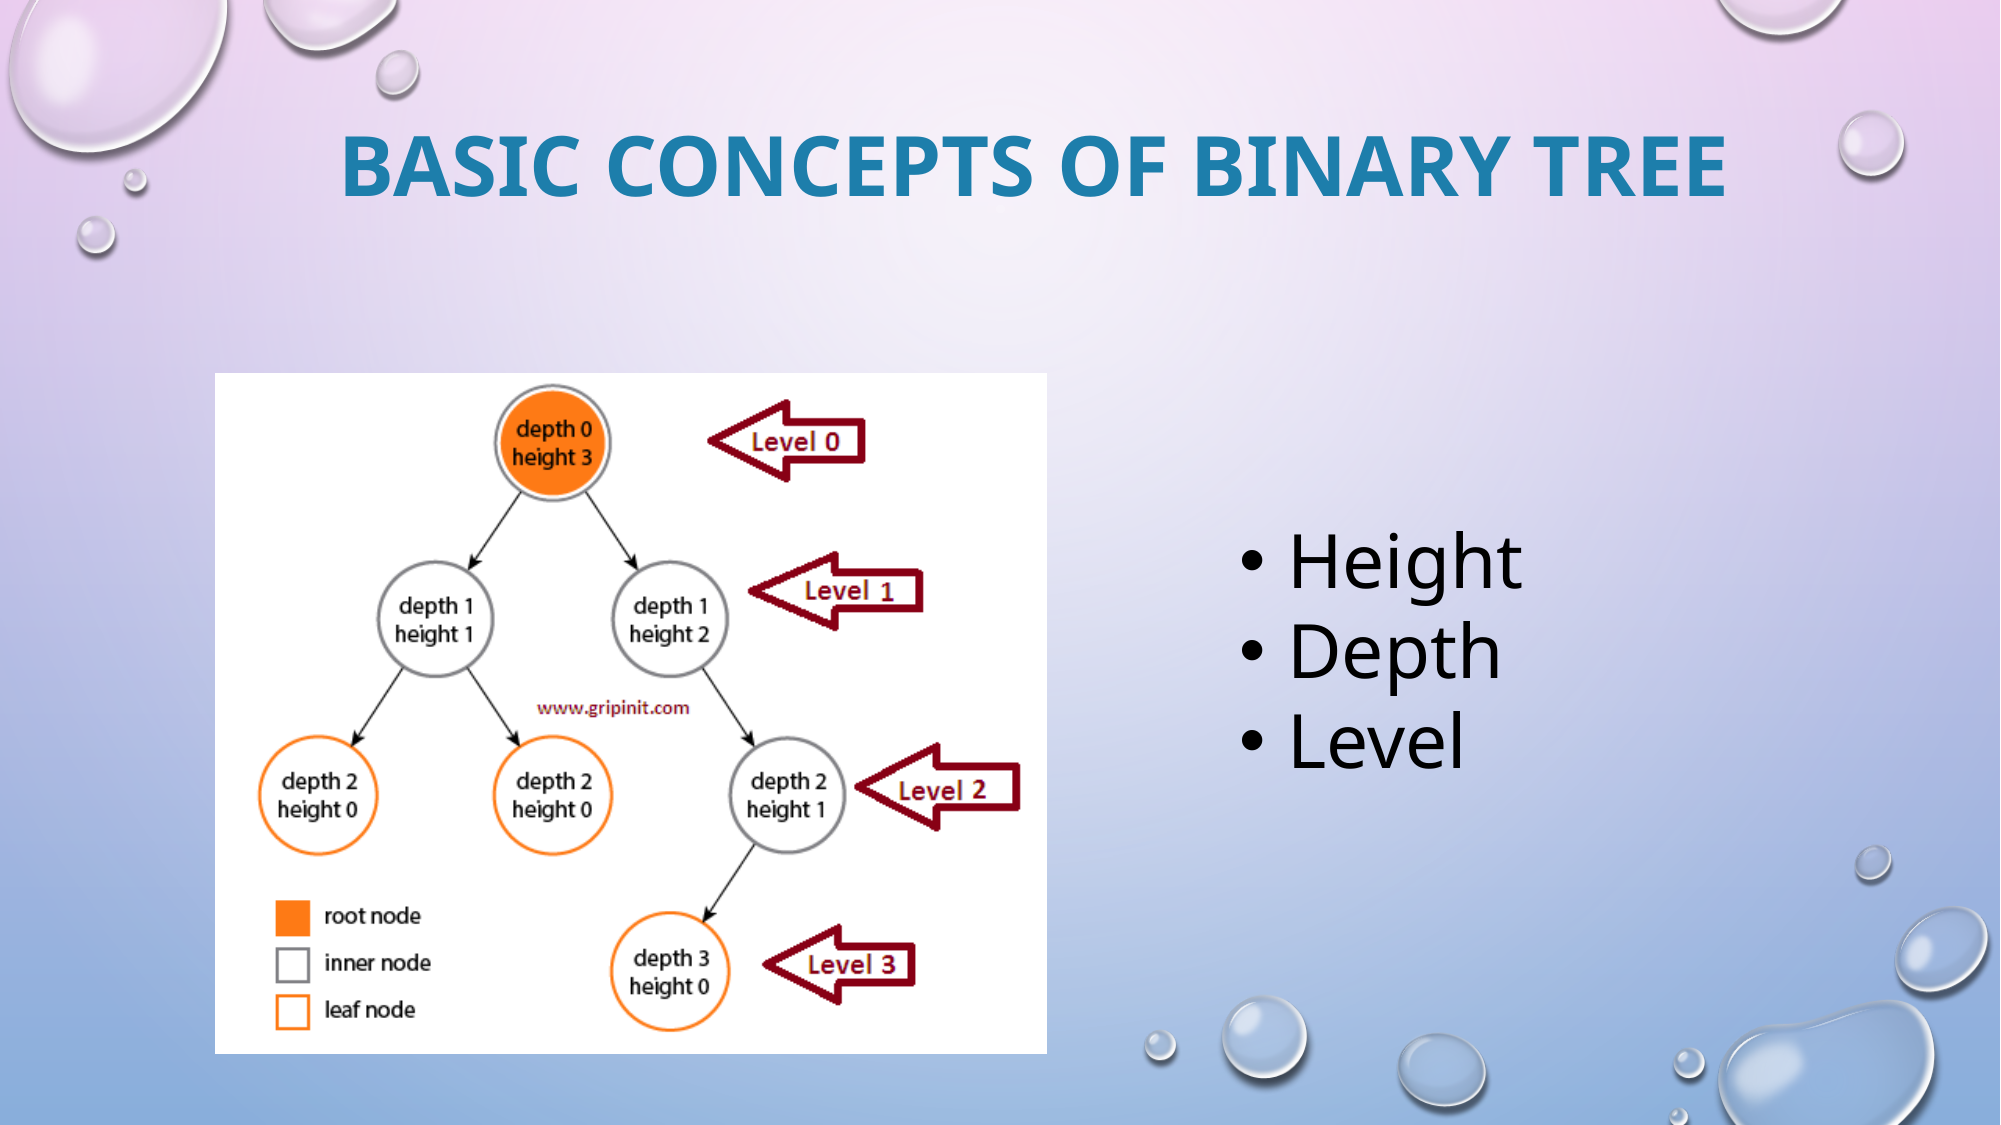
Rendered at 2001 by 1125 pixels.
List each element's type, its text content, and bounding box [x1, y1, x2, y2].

text_box Height Depth Level [1225, 506, 1819, 792]
picture [0, 0, 2000, 1125]
text_box BASIC CONCEPTS OF BINARY TREE [323, 105, 1819, 221]
